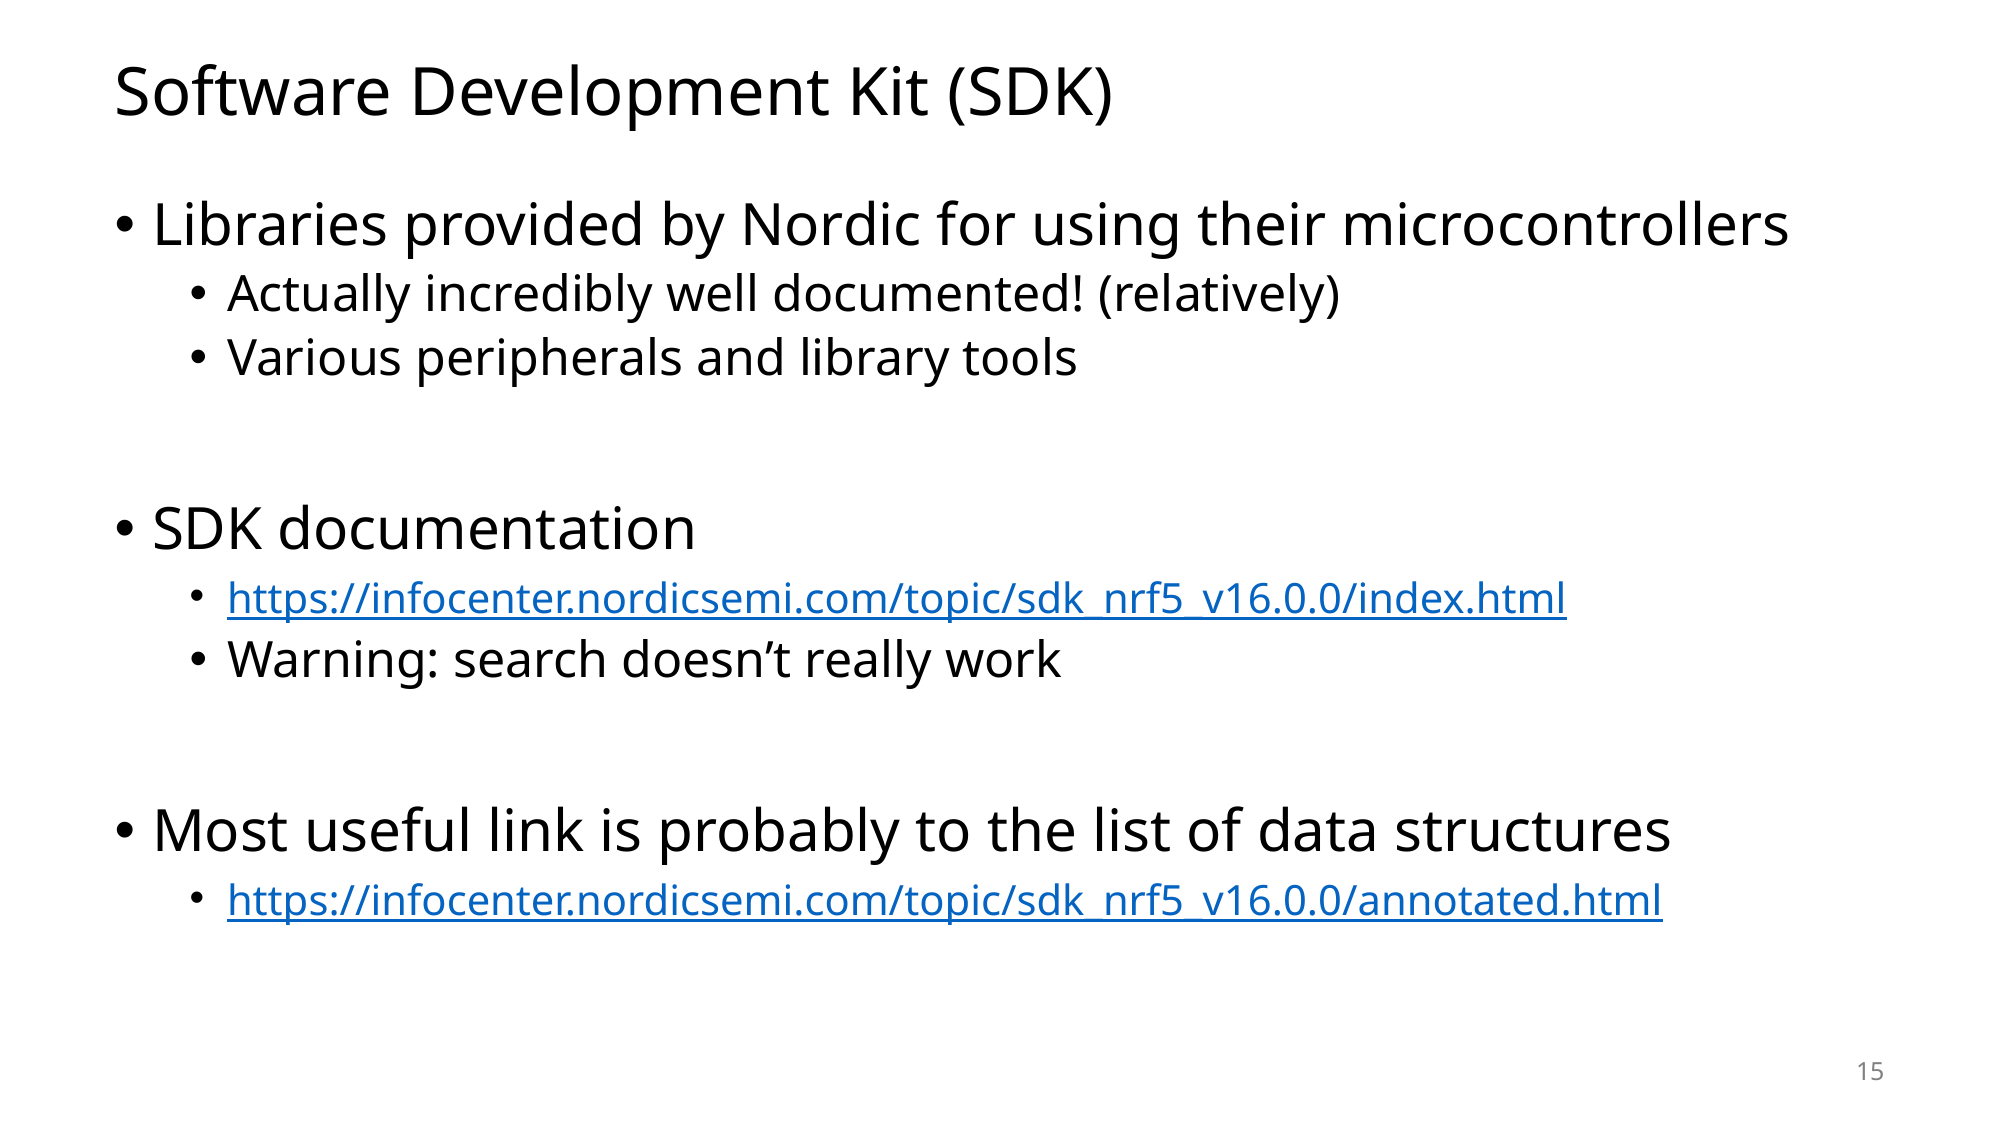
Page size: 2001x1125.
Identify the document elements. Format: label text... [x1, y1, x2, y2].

title Software Development Kit (SDK) [99, 37, 1900, 150]
slide_number 15 [1749, 1042, 1900, 1103]
list Libraries provided by Nordic for using their microcontrollers Actually incredibly well documented! (relatively) Various peripherals and library tools SDK documentation https://infocenter.nordicsemi.com/topic/sdk_nrf5_v16.0.0/index.html Warning: search doesn’t really work Most useful link is probably to the list of data structures https://infocenter.nordicsemi.com/topic/sdk_nrf5_v16.0.0/annotated.html [99, 187, 1900, 1013]
